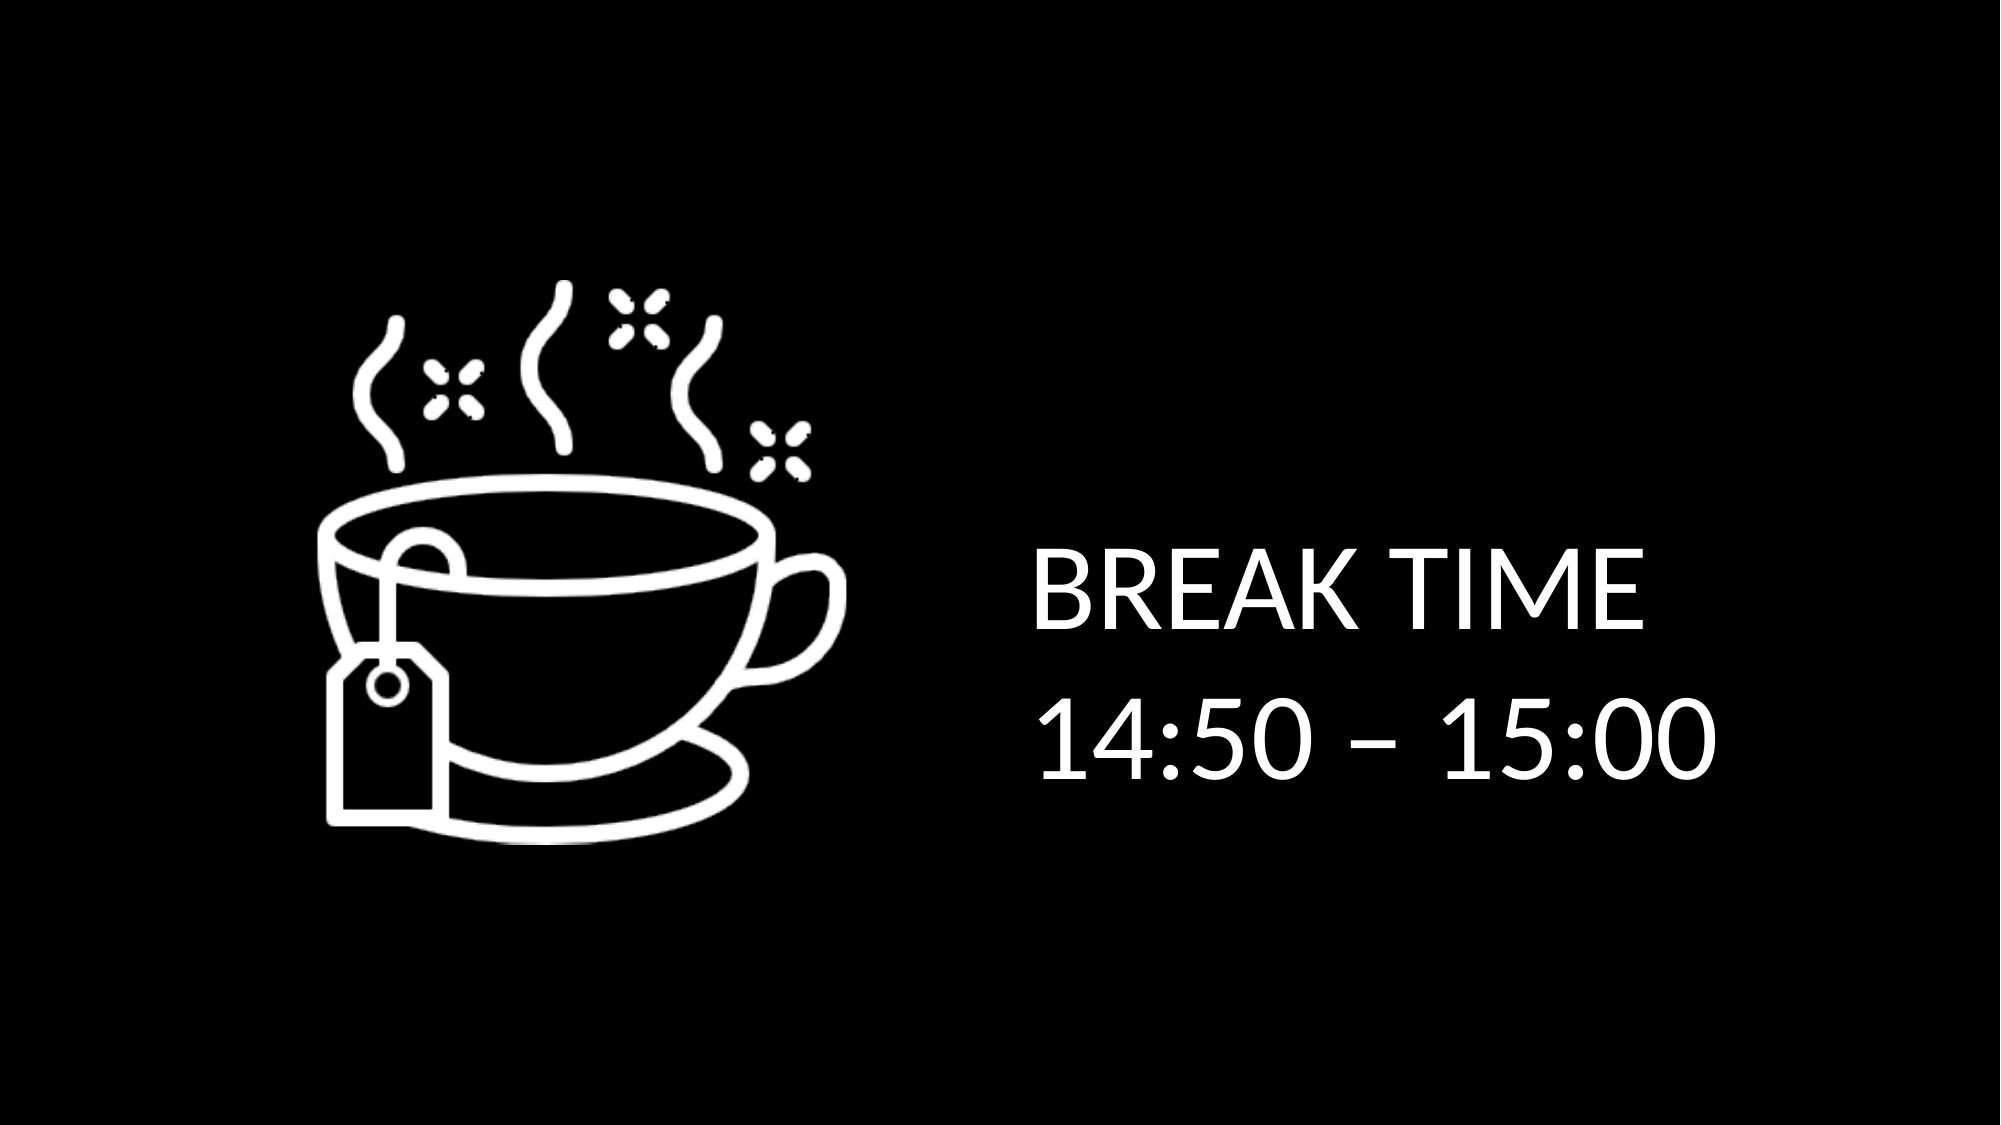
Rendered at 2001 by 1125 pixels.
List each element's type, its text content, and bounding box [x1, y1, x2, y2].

text_box BREAK TIME 14:50 – 15:00 [1013, 497, 1735, 812]
picture [300, 280, 865, 845]
